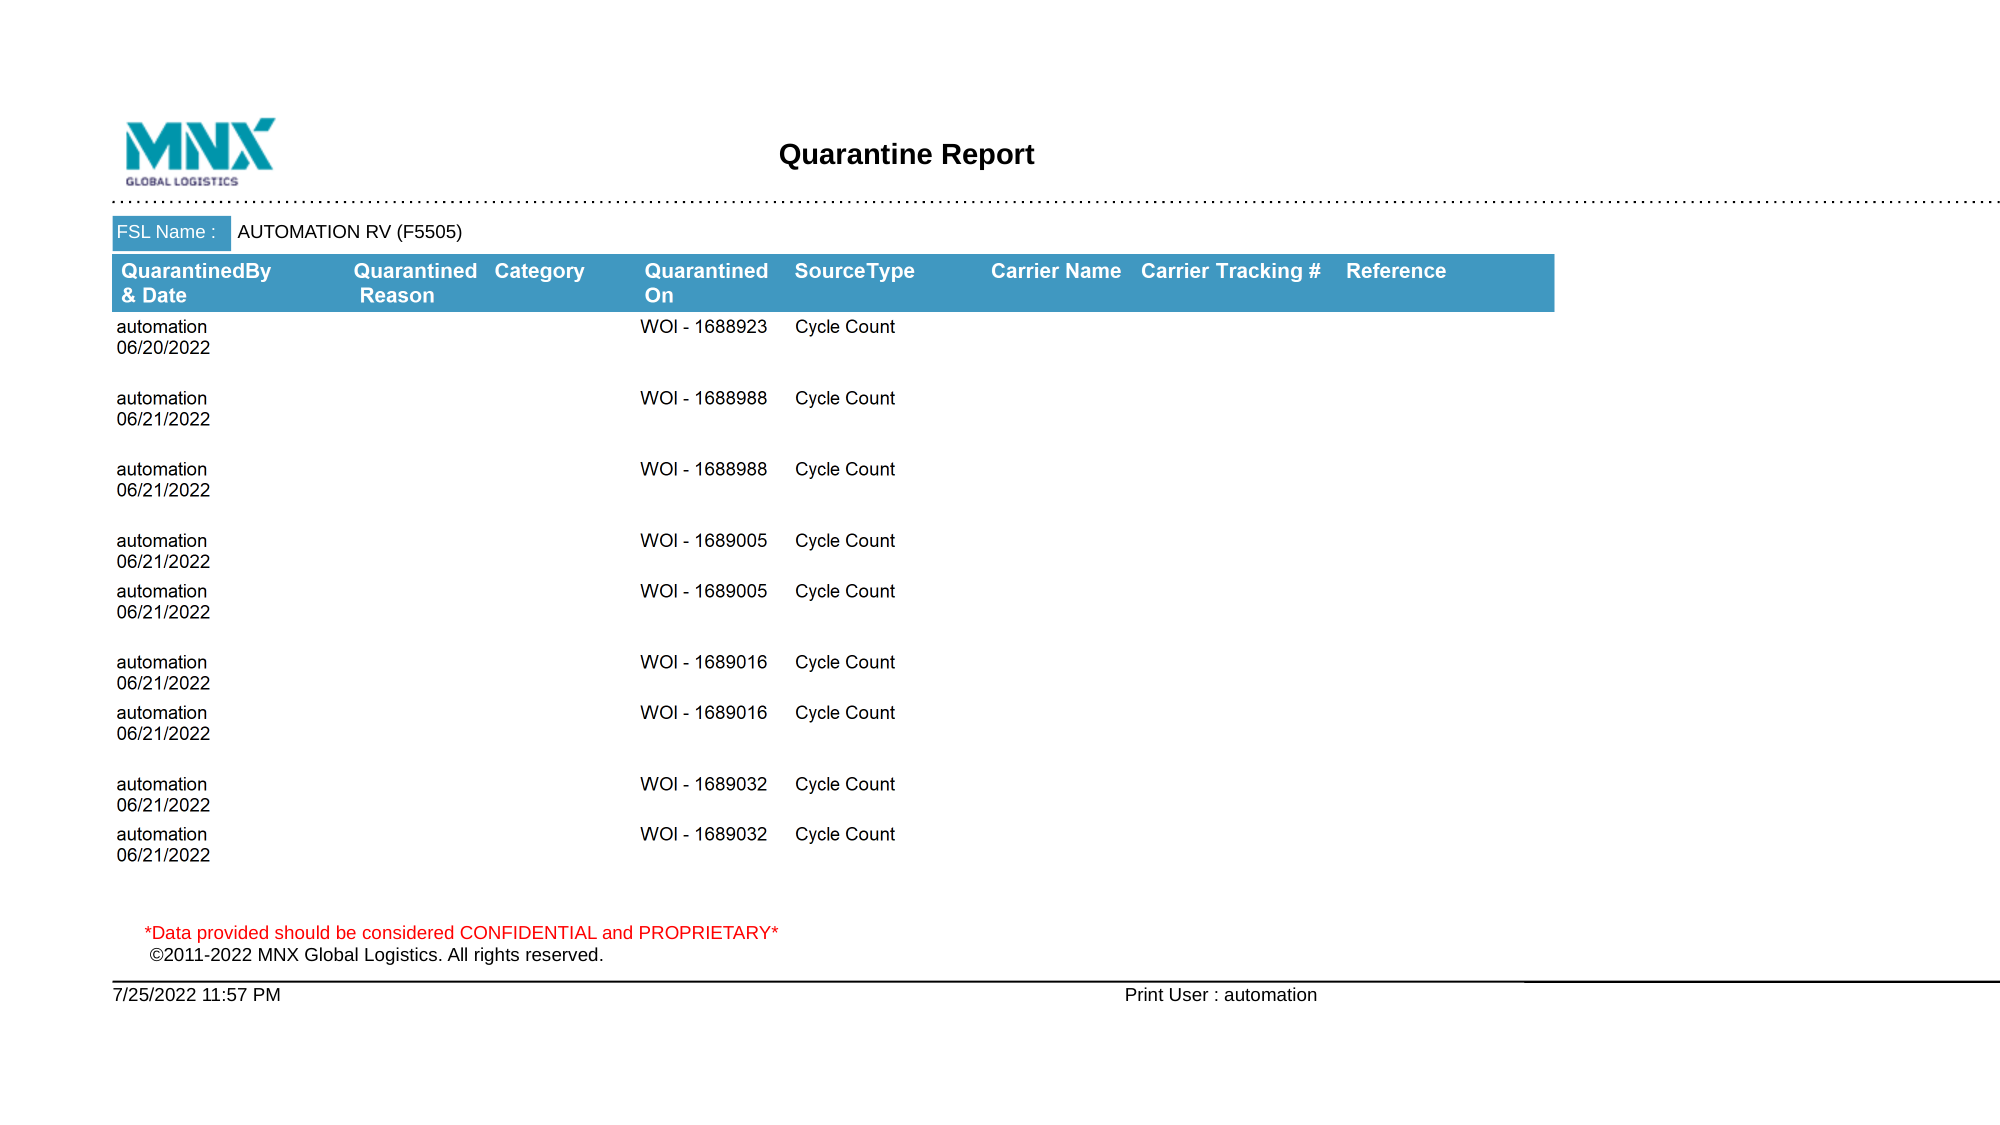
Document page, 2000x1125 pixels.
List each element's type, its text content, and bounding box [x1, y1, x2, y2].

text_box 7/25/2022 11:57 PM [112, 983, 343, 1013]
text_box ©2011-2022 MNX Global Logistics. All rights reserved. [144, 942, 1158, 964]
text_box FSL Name : [112, 215, 232, 252]
text_box *Data provided should be considered CONFIDENTIAL and PROPRIETARY* [144, 920, 1158, 942]
text_box Print User : automation [1055, 983, 1387, 1013]
text_box AUTOMATION RV (F5505) [233, 215, 669, 252]
text_box Quarantine Report [562, 131, 1252, 173]
picture [112, 254, 1555, 892]
picture [112, 115, 323, 188]
